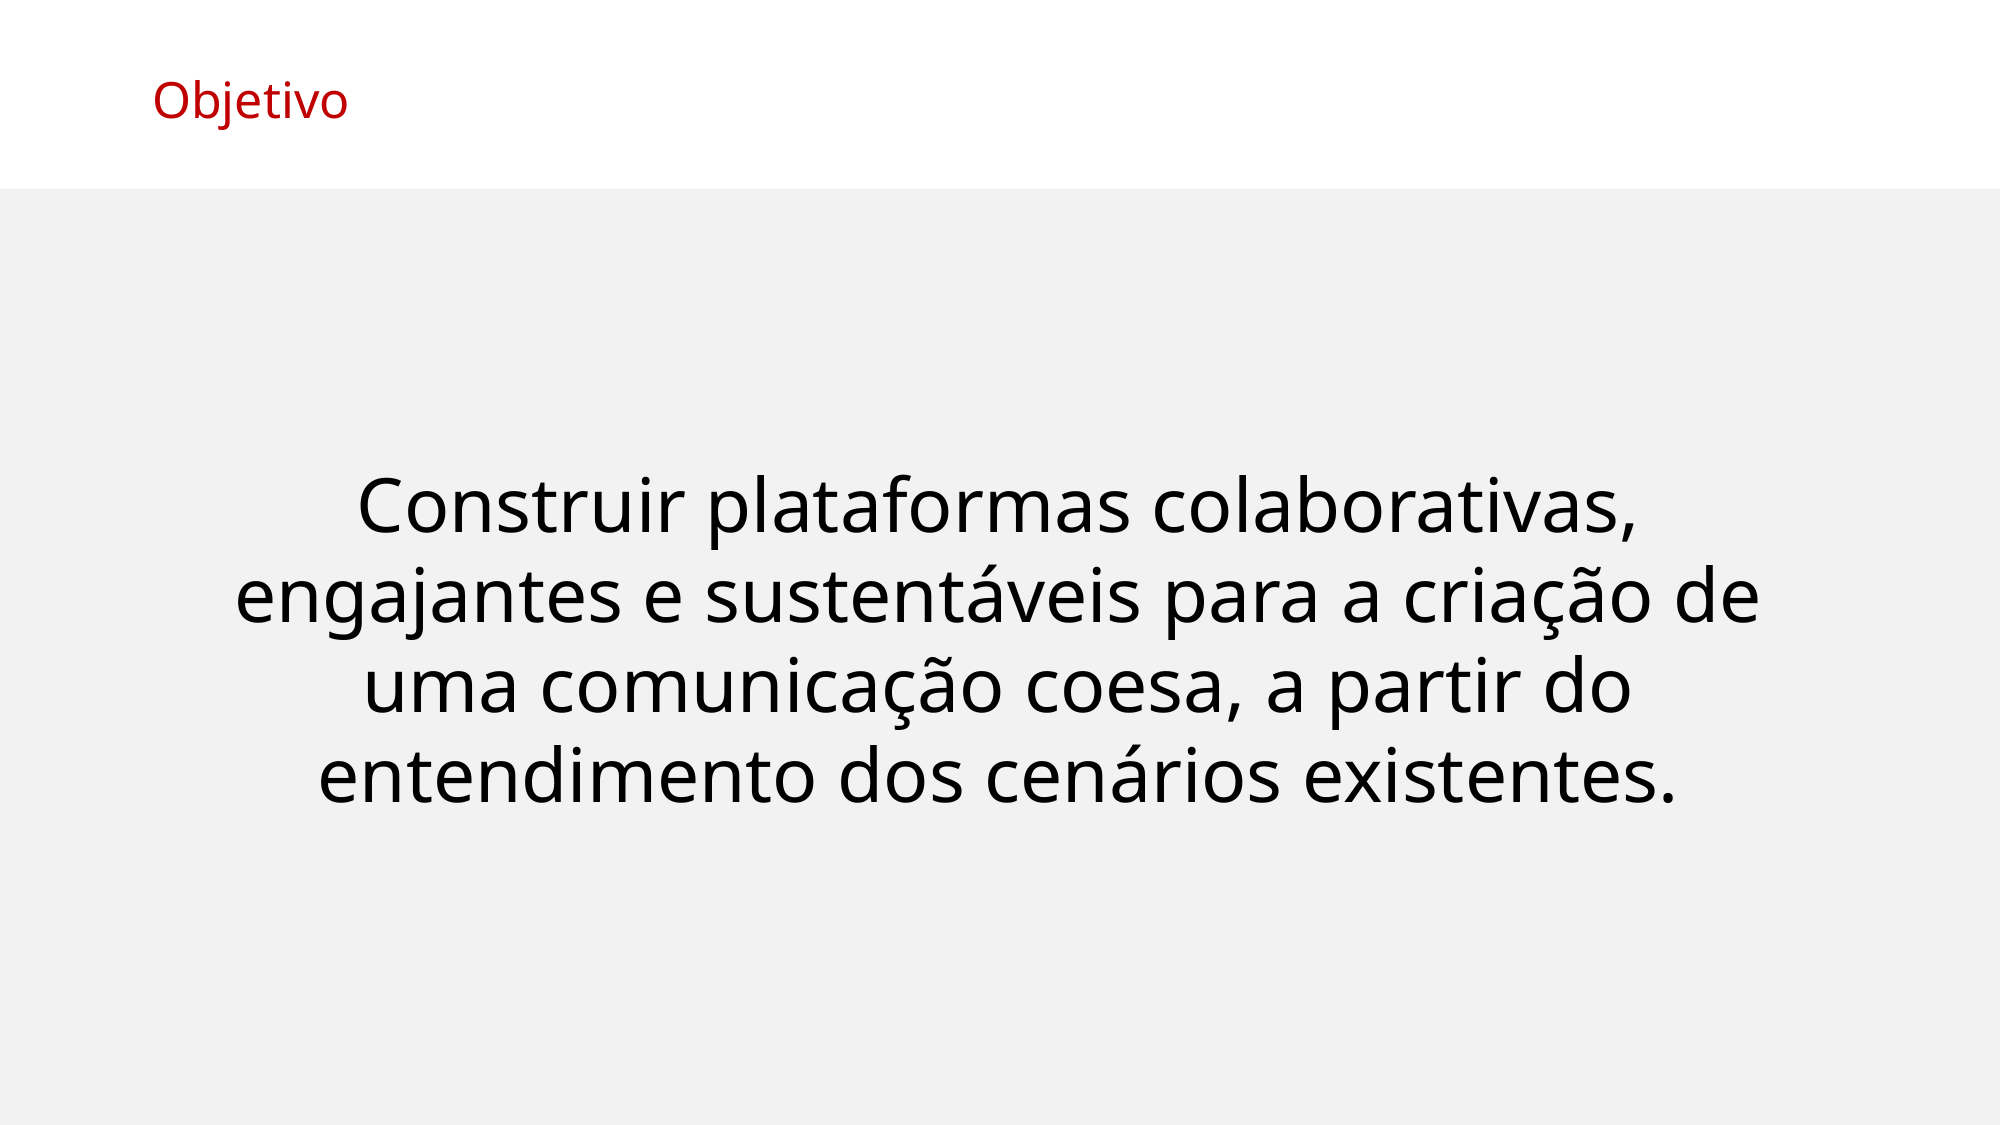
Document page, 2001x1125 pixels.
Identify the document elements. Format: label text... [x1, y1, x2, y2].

text_box Objetivo [137, 59, 1863, 138]
text_box Construir plataformas colaborativas, engajantes e sustentáveis para a criação de uma comunicação coesa, a partir do entendimento dos cenários existentes. [137, 450, 1860, 1014]
